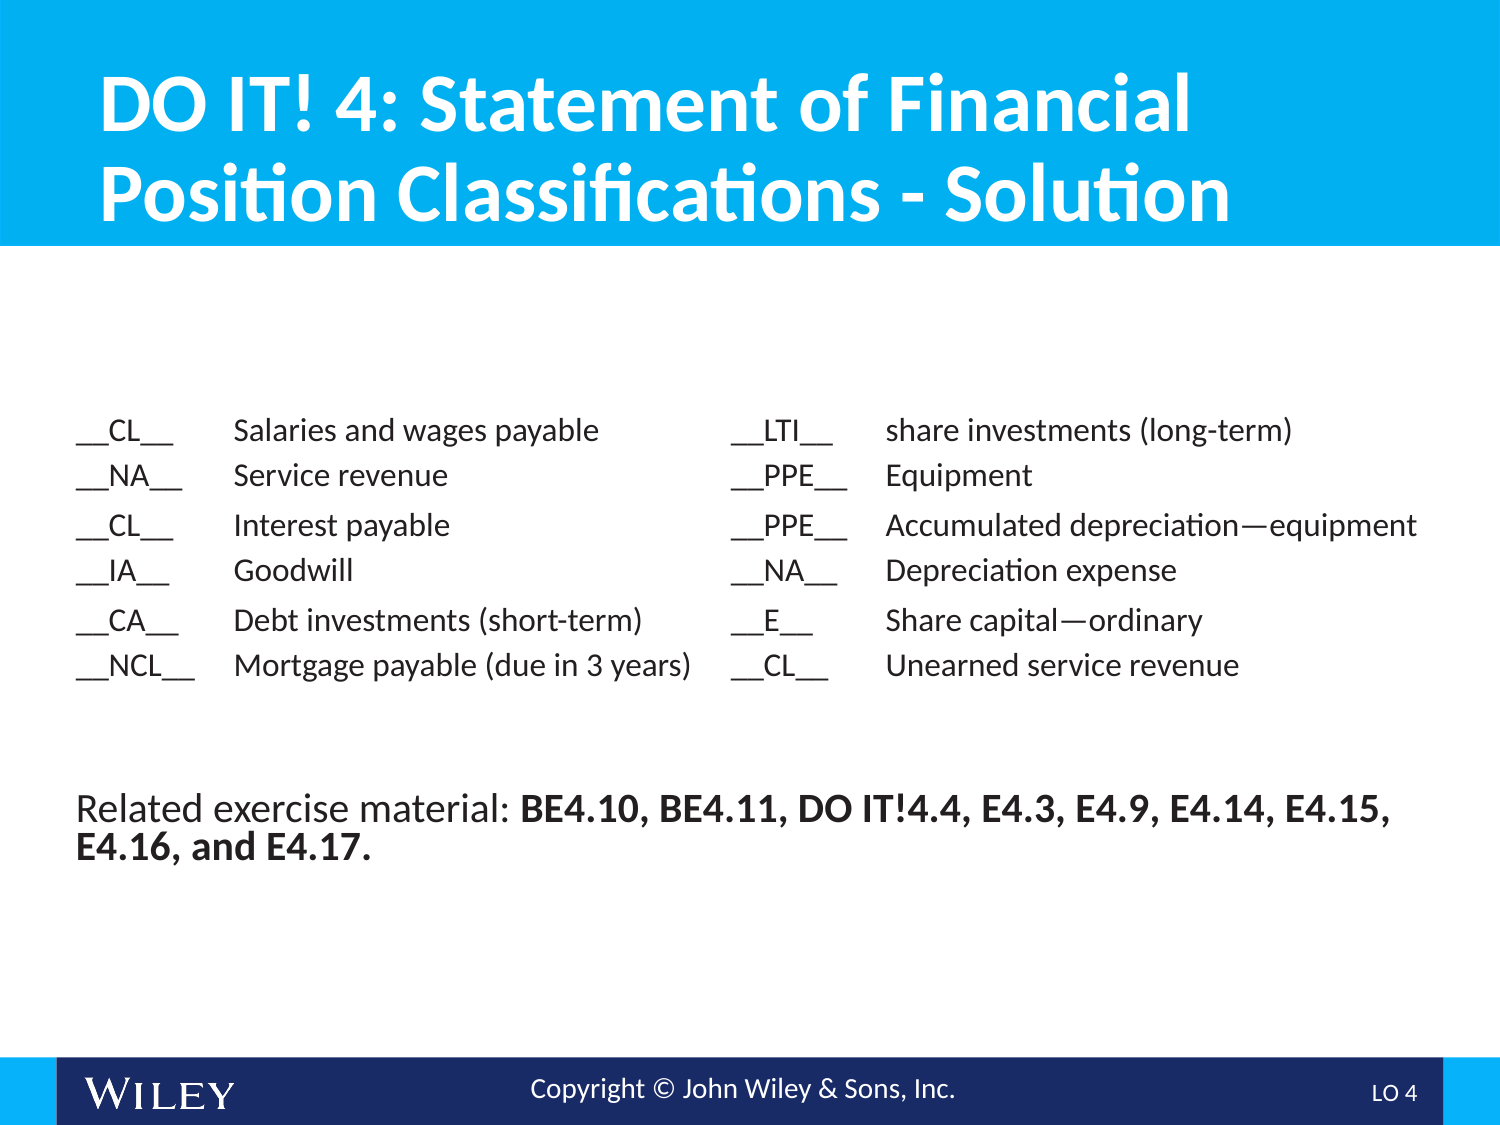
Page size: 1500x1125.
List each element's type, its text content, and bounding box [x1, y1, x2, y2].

table_cell Unearned service revenue [871, 646, 1442, 691]
table_cell __PPE__ [716, 505, 871, 551]
table_cell Service revenue [218, 455, 716, 505]
table_cell __IA__ [61, 551, 218, 601]
list Related exercise material: BE4.10, BE4.11, DO IT!4.4, E4.3, E4.9, E4.14, E4.15, E4.16, and E4.17. [60, 785, 1416, 915]
table_cell Share capital—ordinary [871, 601, 1442, 646]
table_cell Depreciation expense [871, 551, 1442, 601]
table_cell Goodwill [218, 551, 716, 601]
table_header Salaries and wages payable [218, 410, 716, 455]
table_cell Accumulated depreciation—equipment [871, 505, 1442, 551]
table_header __CL__ [61, 410, 218, 455]
list L O 4 [1309, 1065, 1433, 1125]
title DO IT! 4: Statement of Financial Position Classifications - Solution [84, 52, 1416, 238]
table_cell __PPE__ [716, 455, 871, 505]
table_cell __CA__ [61, 601, 218, 646]
table_cell Mortgage payable (due in 3 years) [218, 646, 716, 691]
table_cell Debt investments (short-term) [218, 601, 716, 646]
table_cell __NA__ [61, 455, 218, 505]
table_cell Equipment [871, 455, 1442, 505]
table_cell __NA__ [716, 551, 871, 601]
table_header share investments (long-term) [871, 410, 1442, 455]
table_cell __NCL__ [61, 646, 218, 691]
table_cell Interest payable [218, 505, 716, 551]
table_cell __E__ [716, 601, 871, 646]
table_header __LTI__ [716, 410, 871, 455]
table_cell __CL__ [716, 646, 871, 691]
table_cell __CL__ [61, 505, 218, 551]
